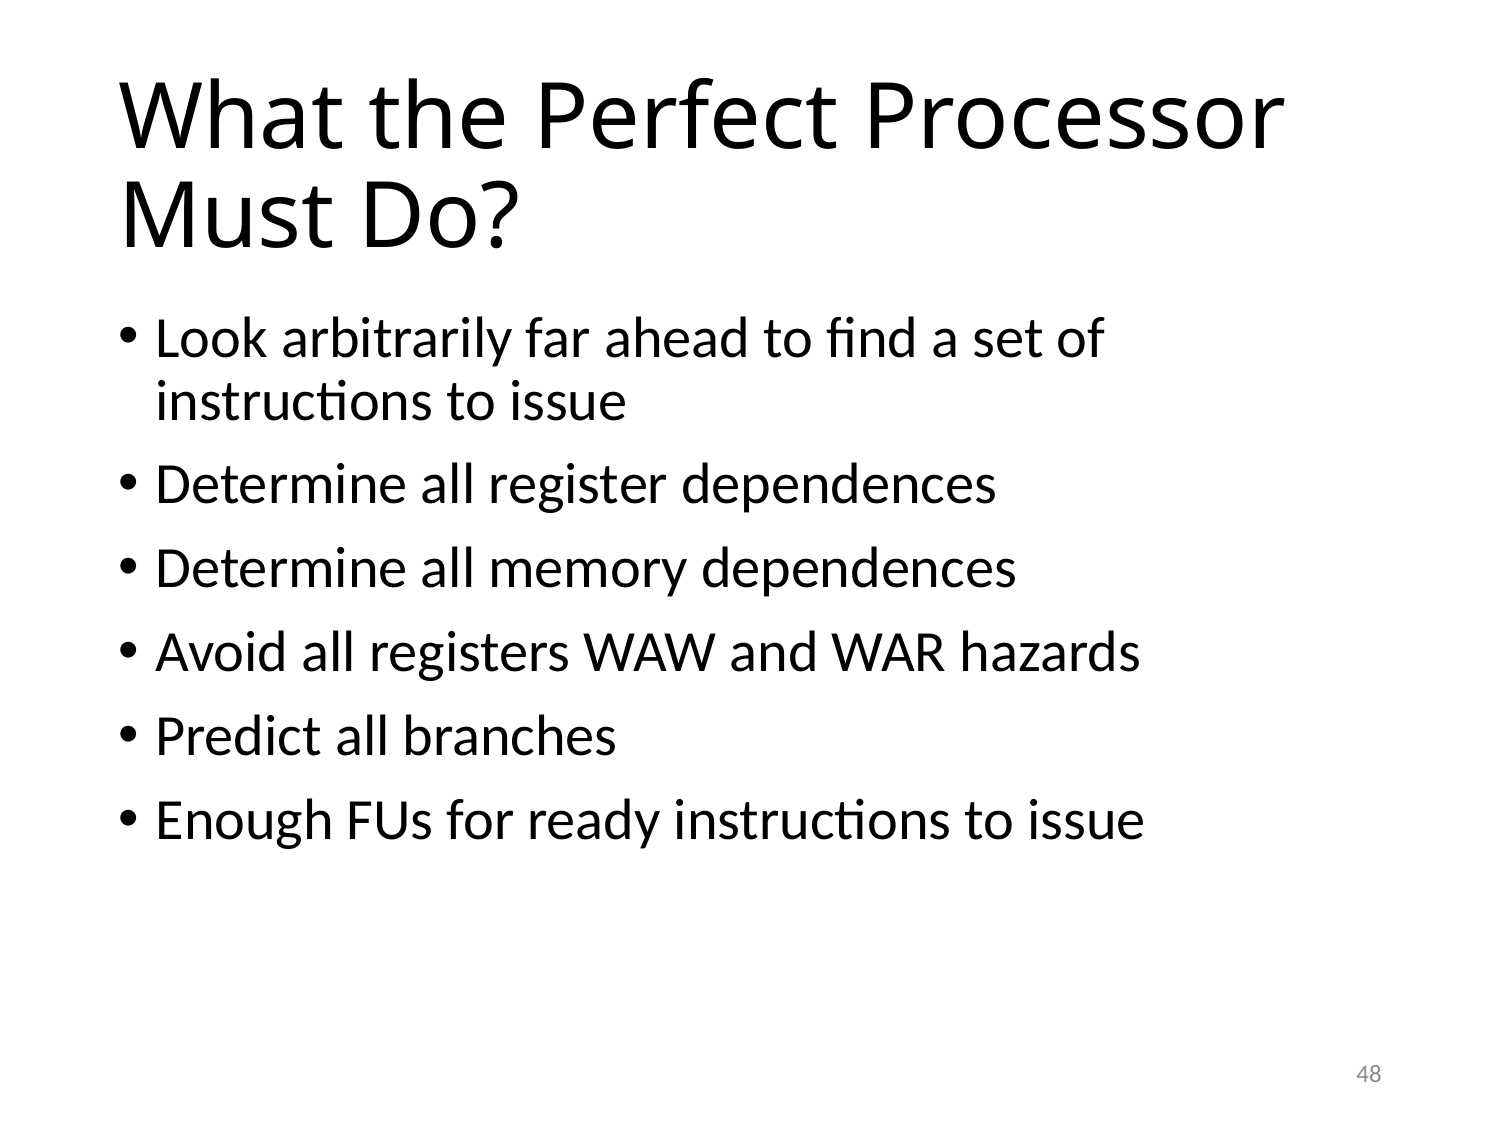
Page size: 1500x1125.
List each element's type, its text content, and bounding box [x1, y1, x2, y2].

title What the Perfect Processor Must Do? [103, 59, 1397, 278]
list Look arbitrarily far ahead to find a set of instructions to issue Determine all register dependences Determine all memory dependences Avoid all registers WAW and WAR hazards Predict all branches Enough FUs for ready instructions to issue [103, 299, 1397, 1014]
slide_number 48 [1059, 1042, 1397, 1103]
